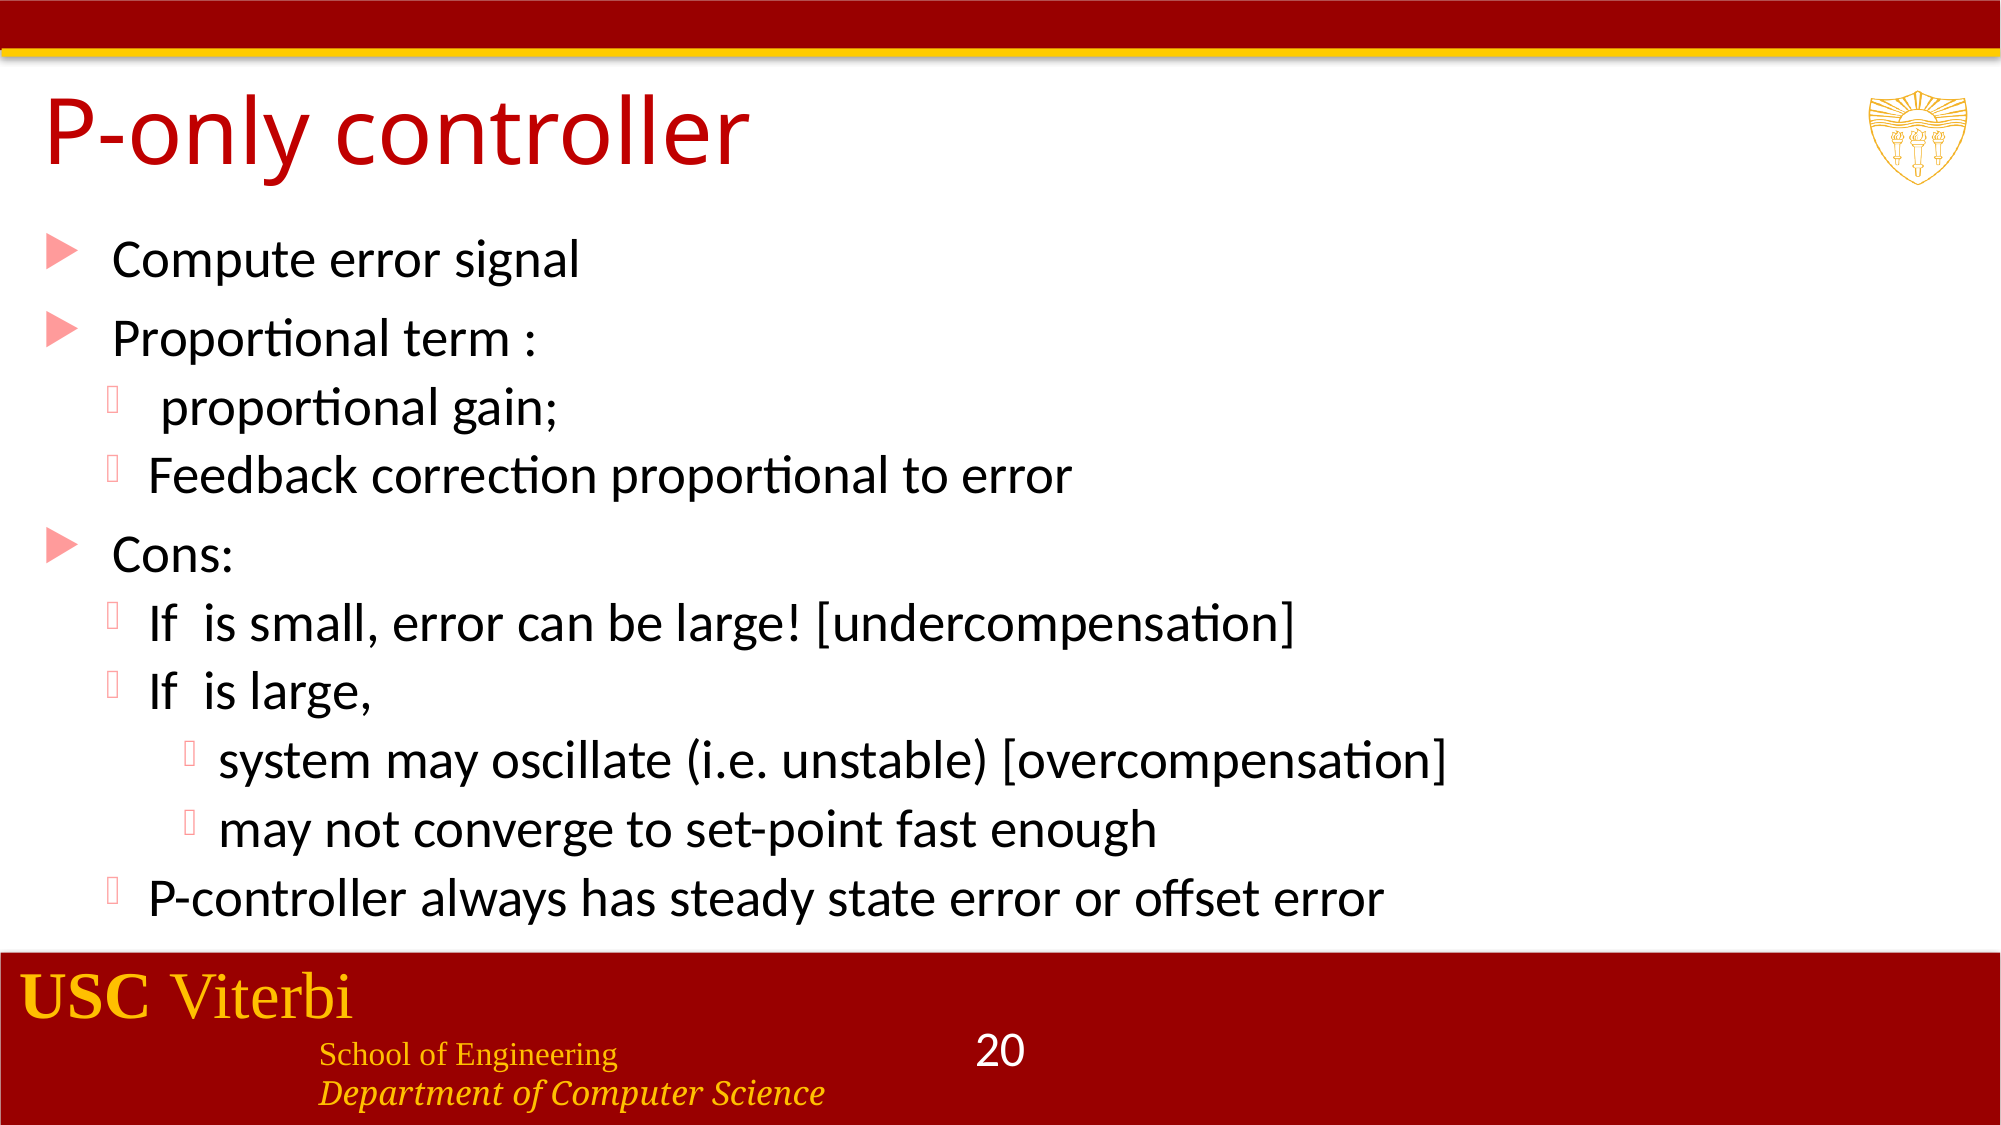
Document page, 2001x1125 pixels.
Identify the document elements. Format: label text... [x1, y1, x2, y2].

picture [1836, 76, 2000, 199]
slide_number 20 [774, 1016, 1225, 1077]
title P-only controller [27, 70, 1819, 199]
